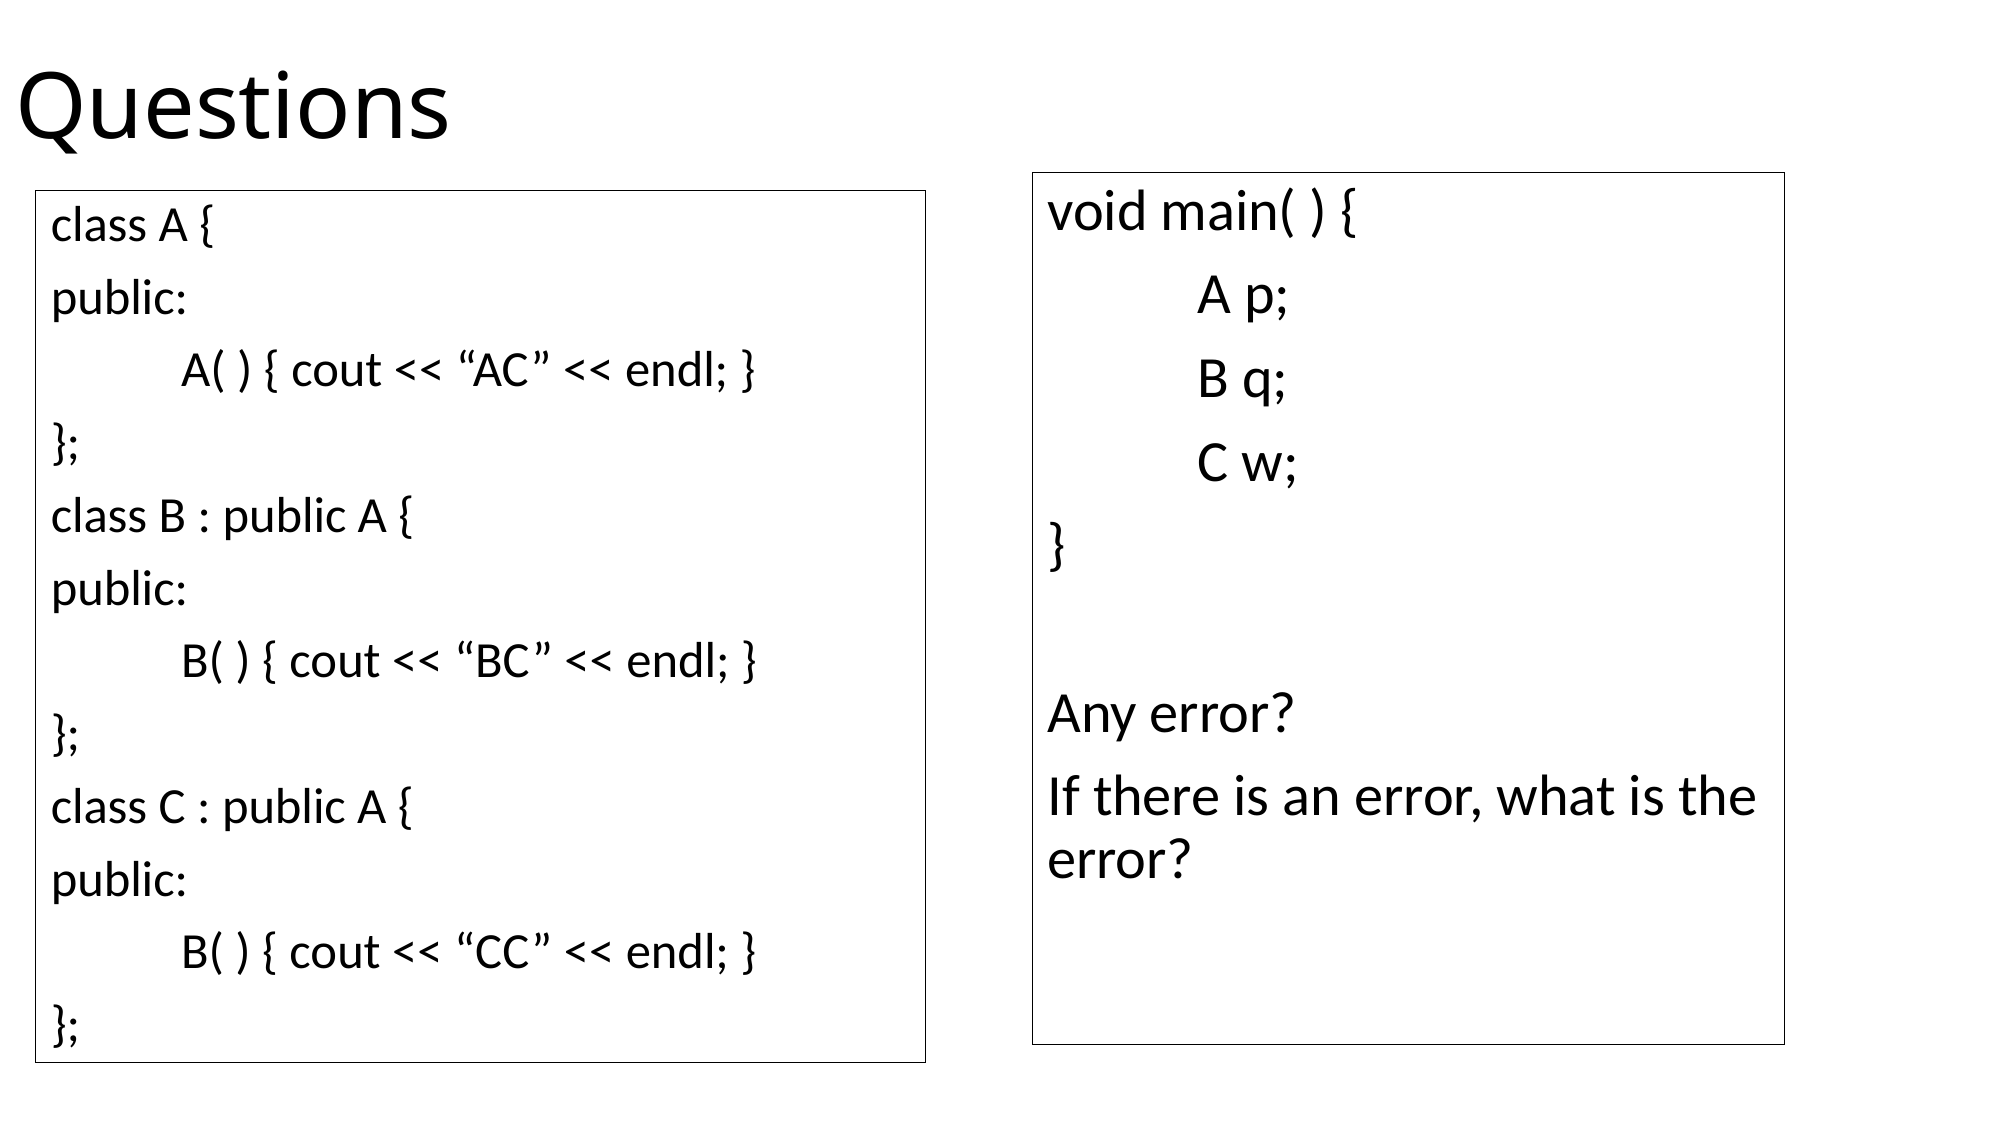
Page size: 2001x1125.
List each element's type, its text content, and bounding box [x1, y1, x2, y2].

title Questions [0, 0, 1725, 218]
list class A { public: A( ) { cout << “AC” << endl; } }; class B : public A { public: B( ) { cout << “BC” << endl; } }; class C : public A { public: B( ) { cout << “CC” << endl; } }; [35, 190, 926, 1063]
text_box void main( ) { A p; B q; C w; } Any error? If there is an error, what is the error? [1032, 172, 1785, 1045]
